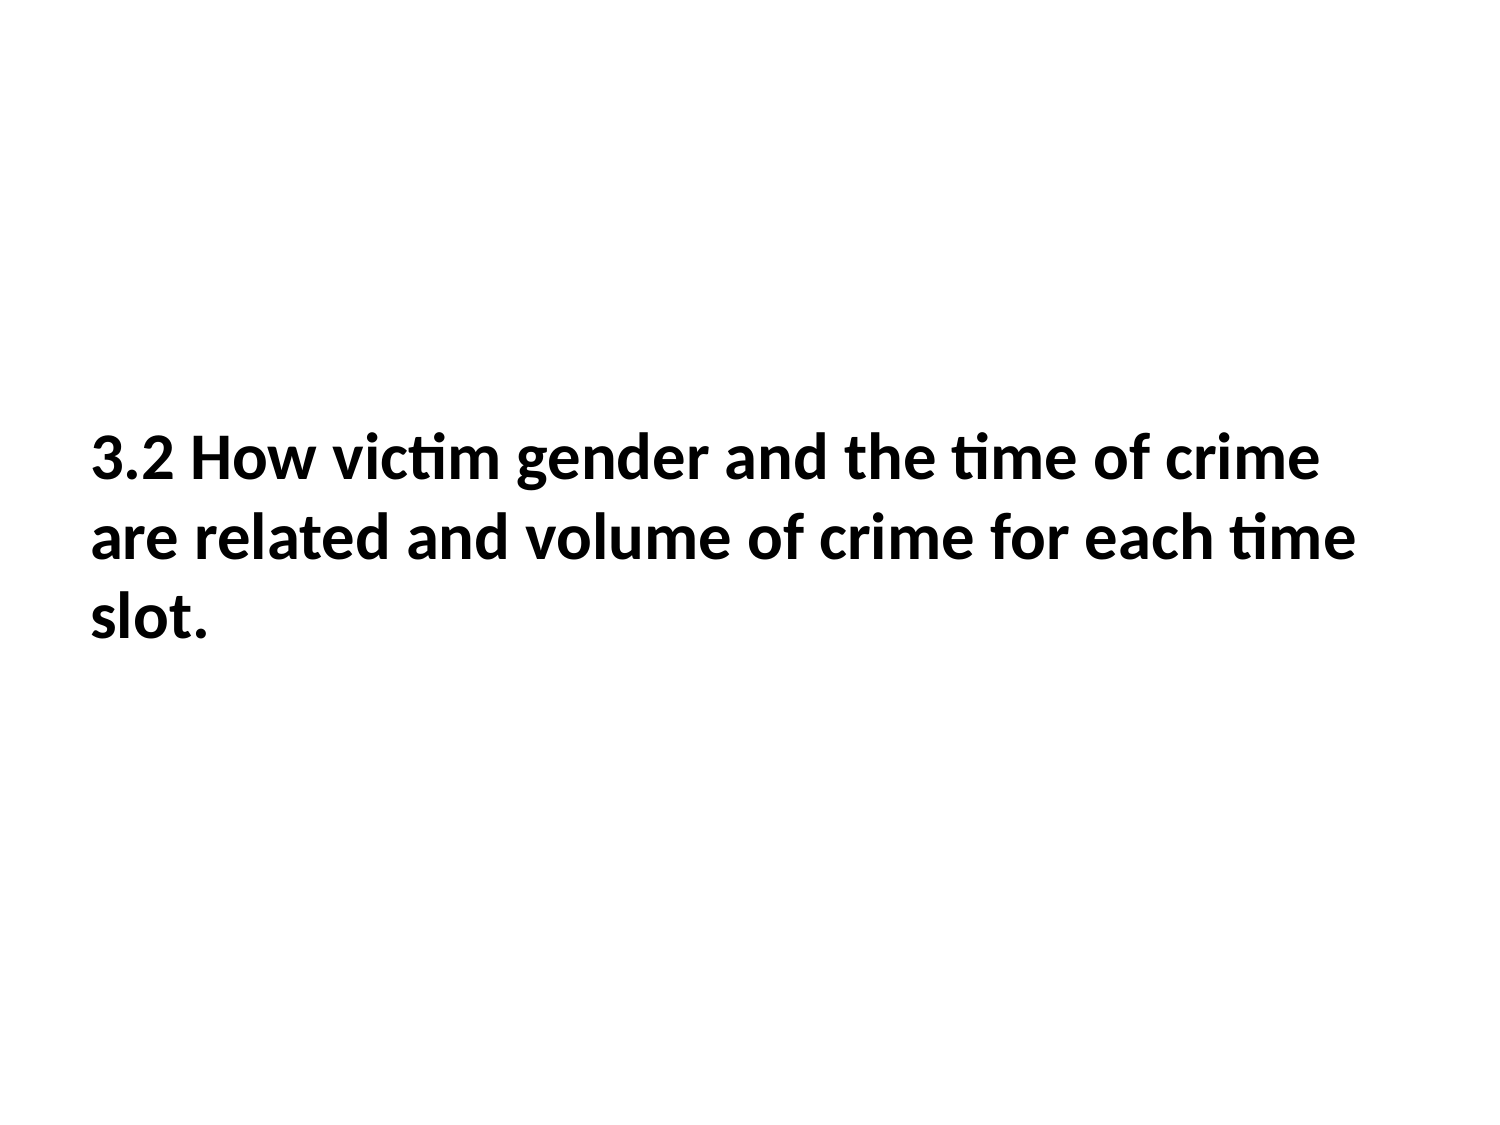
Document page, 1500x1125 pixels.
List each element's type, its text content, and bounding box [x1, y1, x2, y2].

list 3.2 How victim gender and the time of crime are related and volume of crime for each time slot. [75, 262, 1425, 1005]
